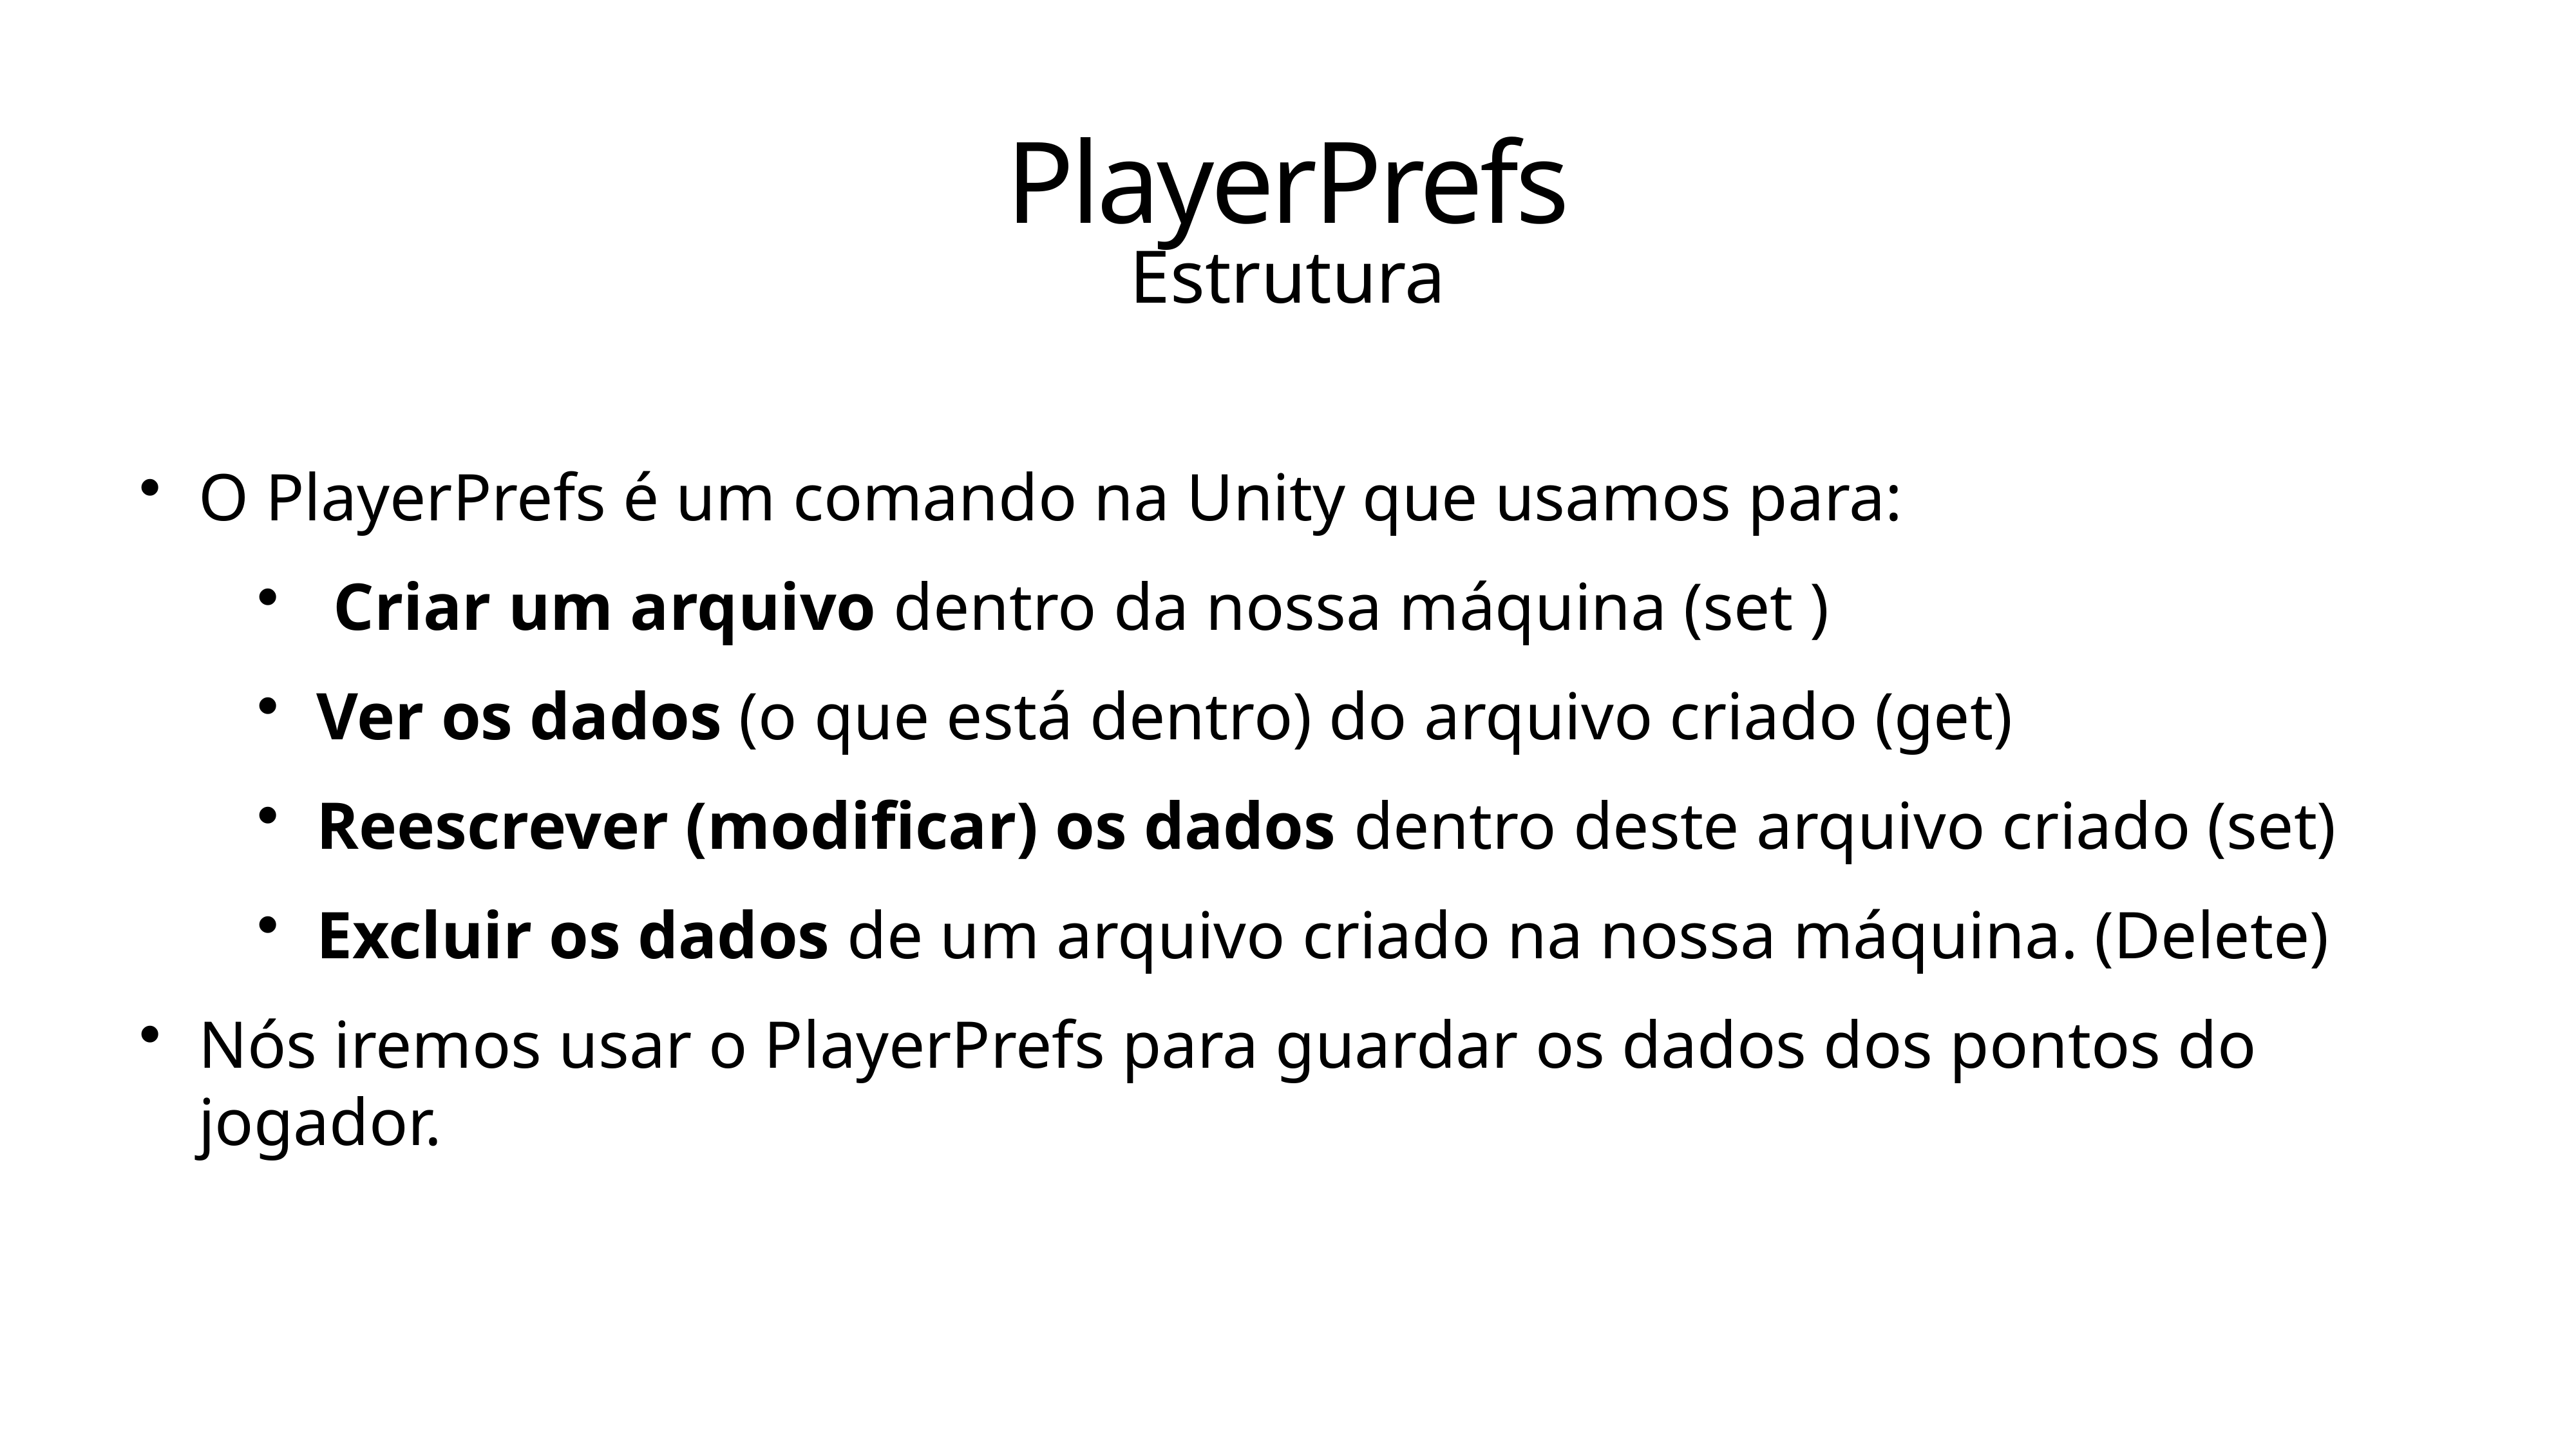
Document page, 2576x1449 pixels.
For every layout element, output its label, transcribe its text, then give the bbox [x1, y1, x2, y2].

list O PlayerPrefs é um comando na Unity que usamos para: Criar um arquivo dentro da nossa máquina (set ) Ver os dados (o que está dentro) do arquivo criado (get) Reescrever (modificar) os dados dentro deste arquivo criado (set) Excluir os dados de um arquivo criado na nossa máquina. (Delete) Nós iremos usar o PlayerPrefs para guardar os dados dos pontos do jogador. [133, 450, 2443, 1342]
title PlayerPrefs [133, 85, 2443, 225]
list Estrutura [133, 225, 2443, 334]
